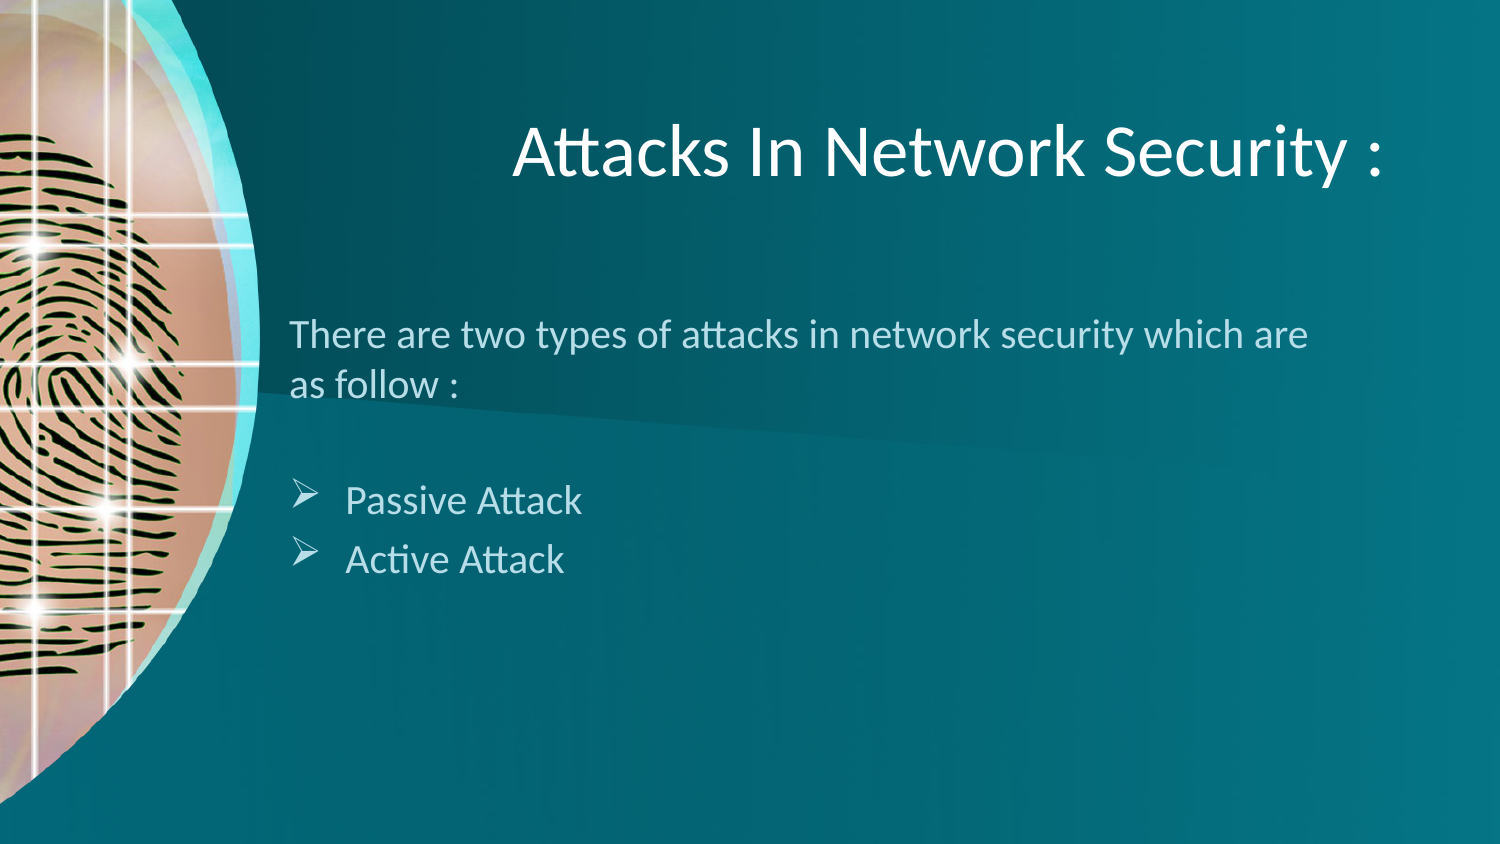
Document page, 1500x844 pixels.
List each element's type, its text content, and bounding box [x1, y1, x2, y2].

picture [0, 0, 1500, 844]
list There are two types of attacks in network security which are as follow : Passive Attack Active Attack [274, 298, 1327, 844]
title Attacks In Network Security : [349, 71, 1402, 222]
